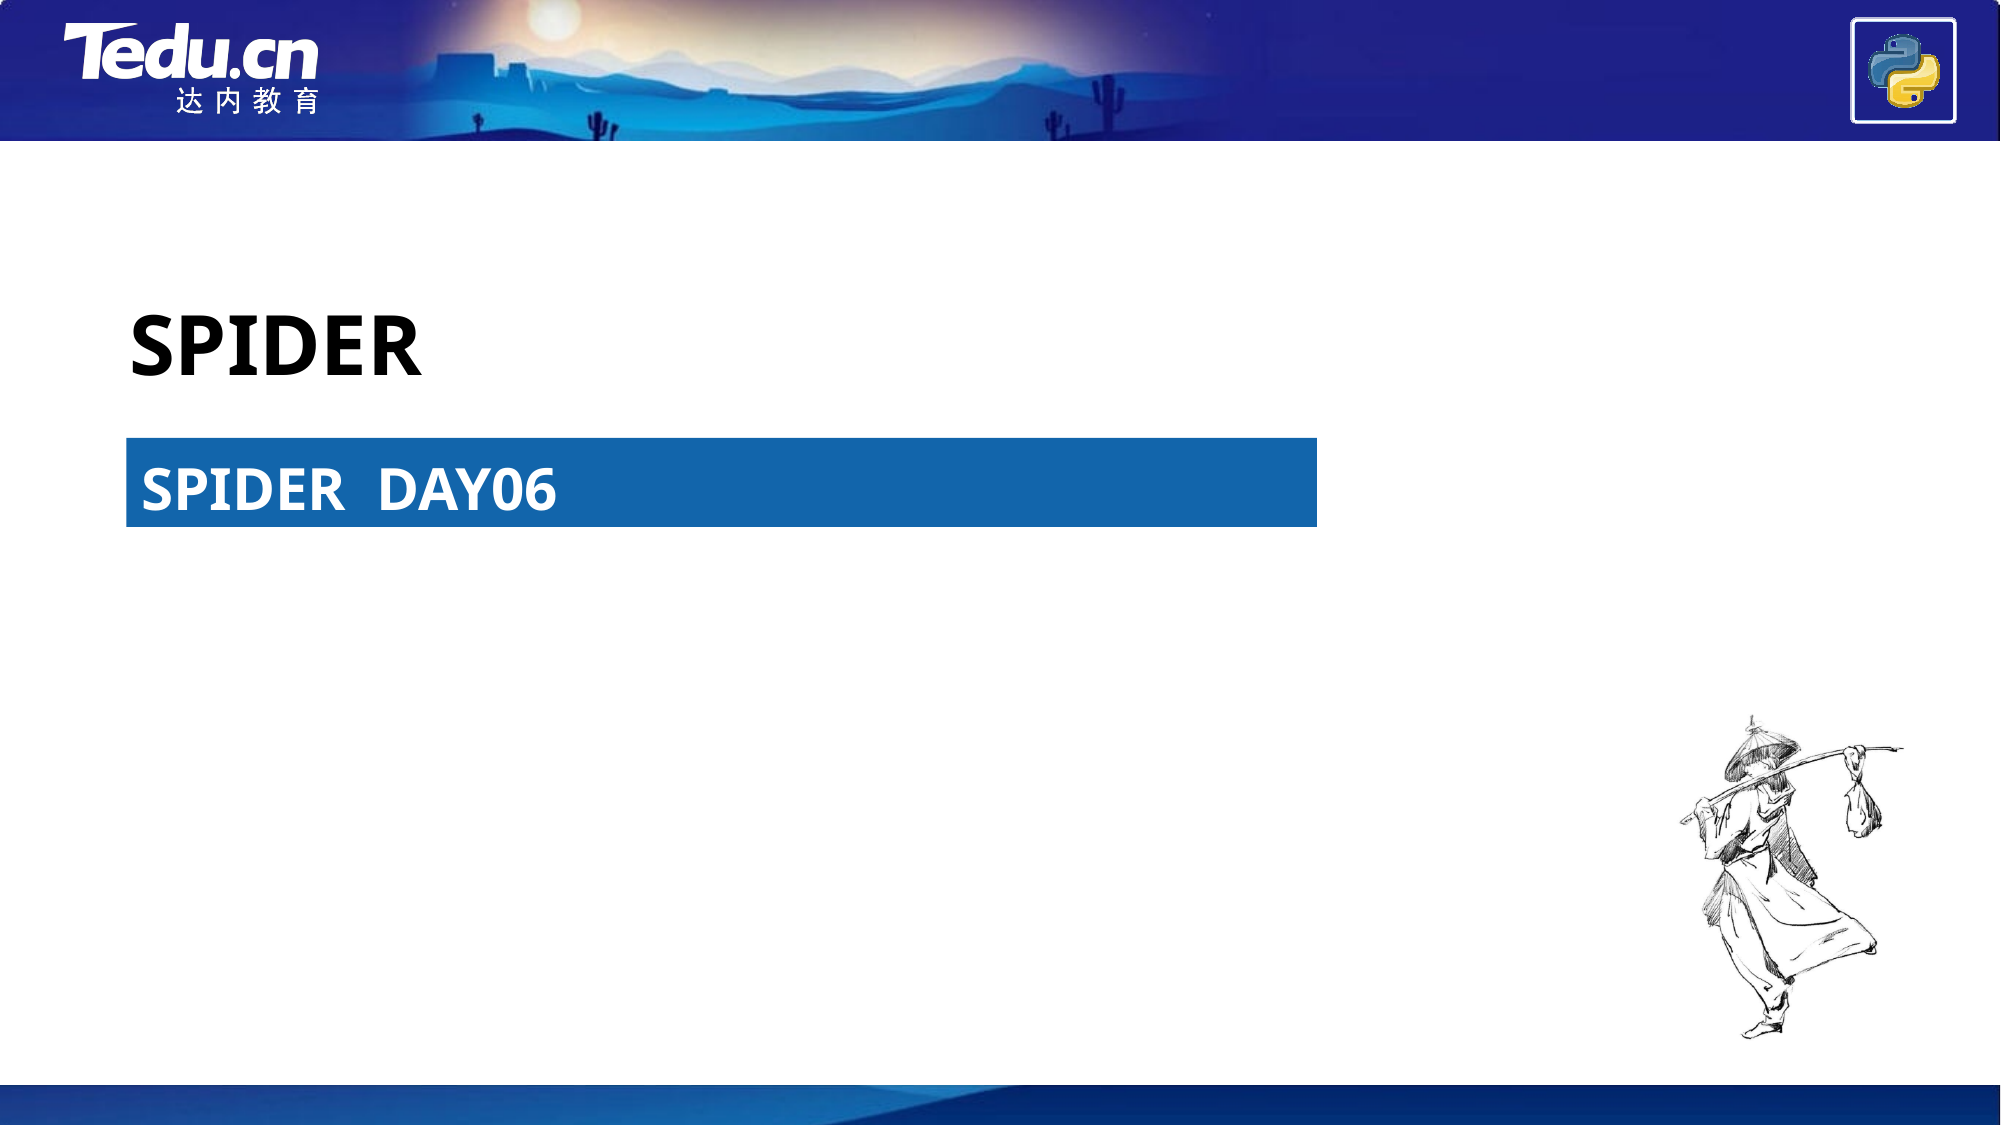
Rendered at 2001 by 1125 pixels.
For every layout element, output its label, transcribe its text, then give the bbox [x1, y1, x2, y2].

picture [0, 1085, 2001, 1125]
picture [0, 0, 2000, 164]
list SPIDER [113, 295, 1318, 427]
picture [1673, 708, 1910, 1041]
list SPIDER DAY06 [125, 427, 1318, 515]
